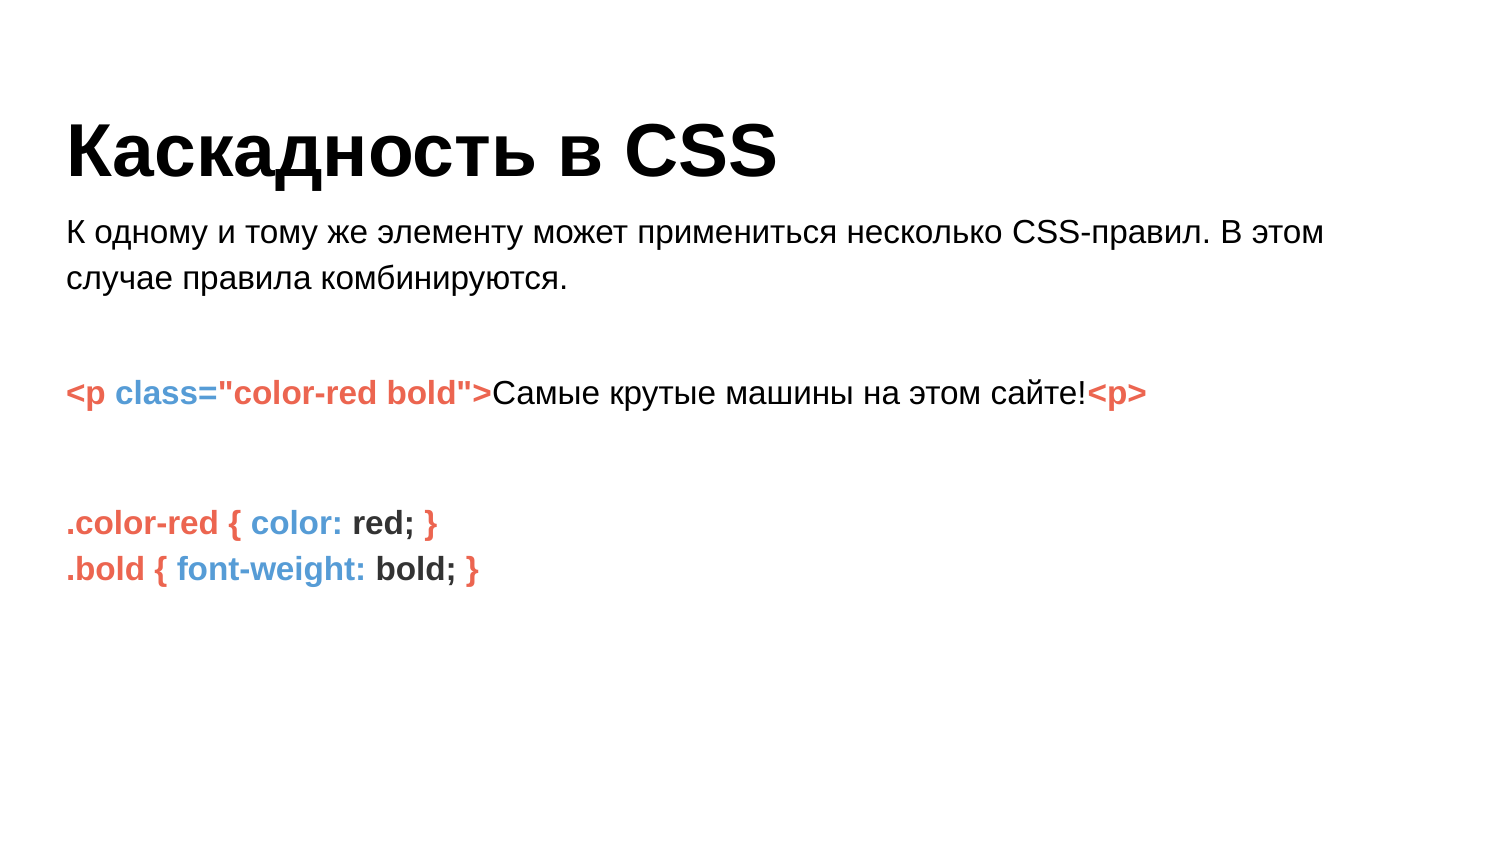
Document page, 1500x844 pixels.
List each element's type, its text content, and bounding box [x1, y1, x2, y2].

title Каскадность в CSS [51, 72, 1449, 167]
list К одному и тому же элементу может примениться несколько CSS-правил. В этом случае правила комбинируются. <p class="color-red bold">Самые крутые машины на этом сайте!<p> .color-red { color: red; } .bold { font-weight: bold; } [51, 189, 1449, 750]
